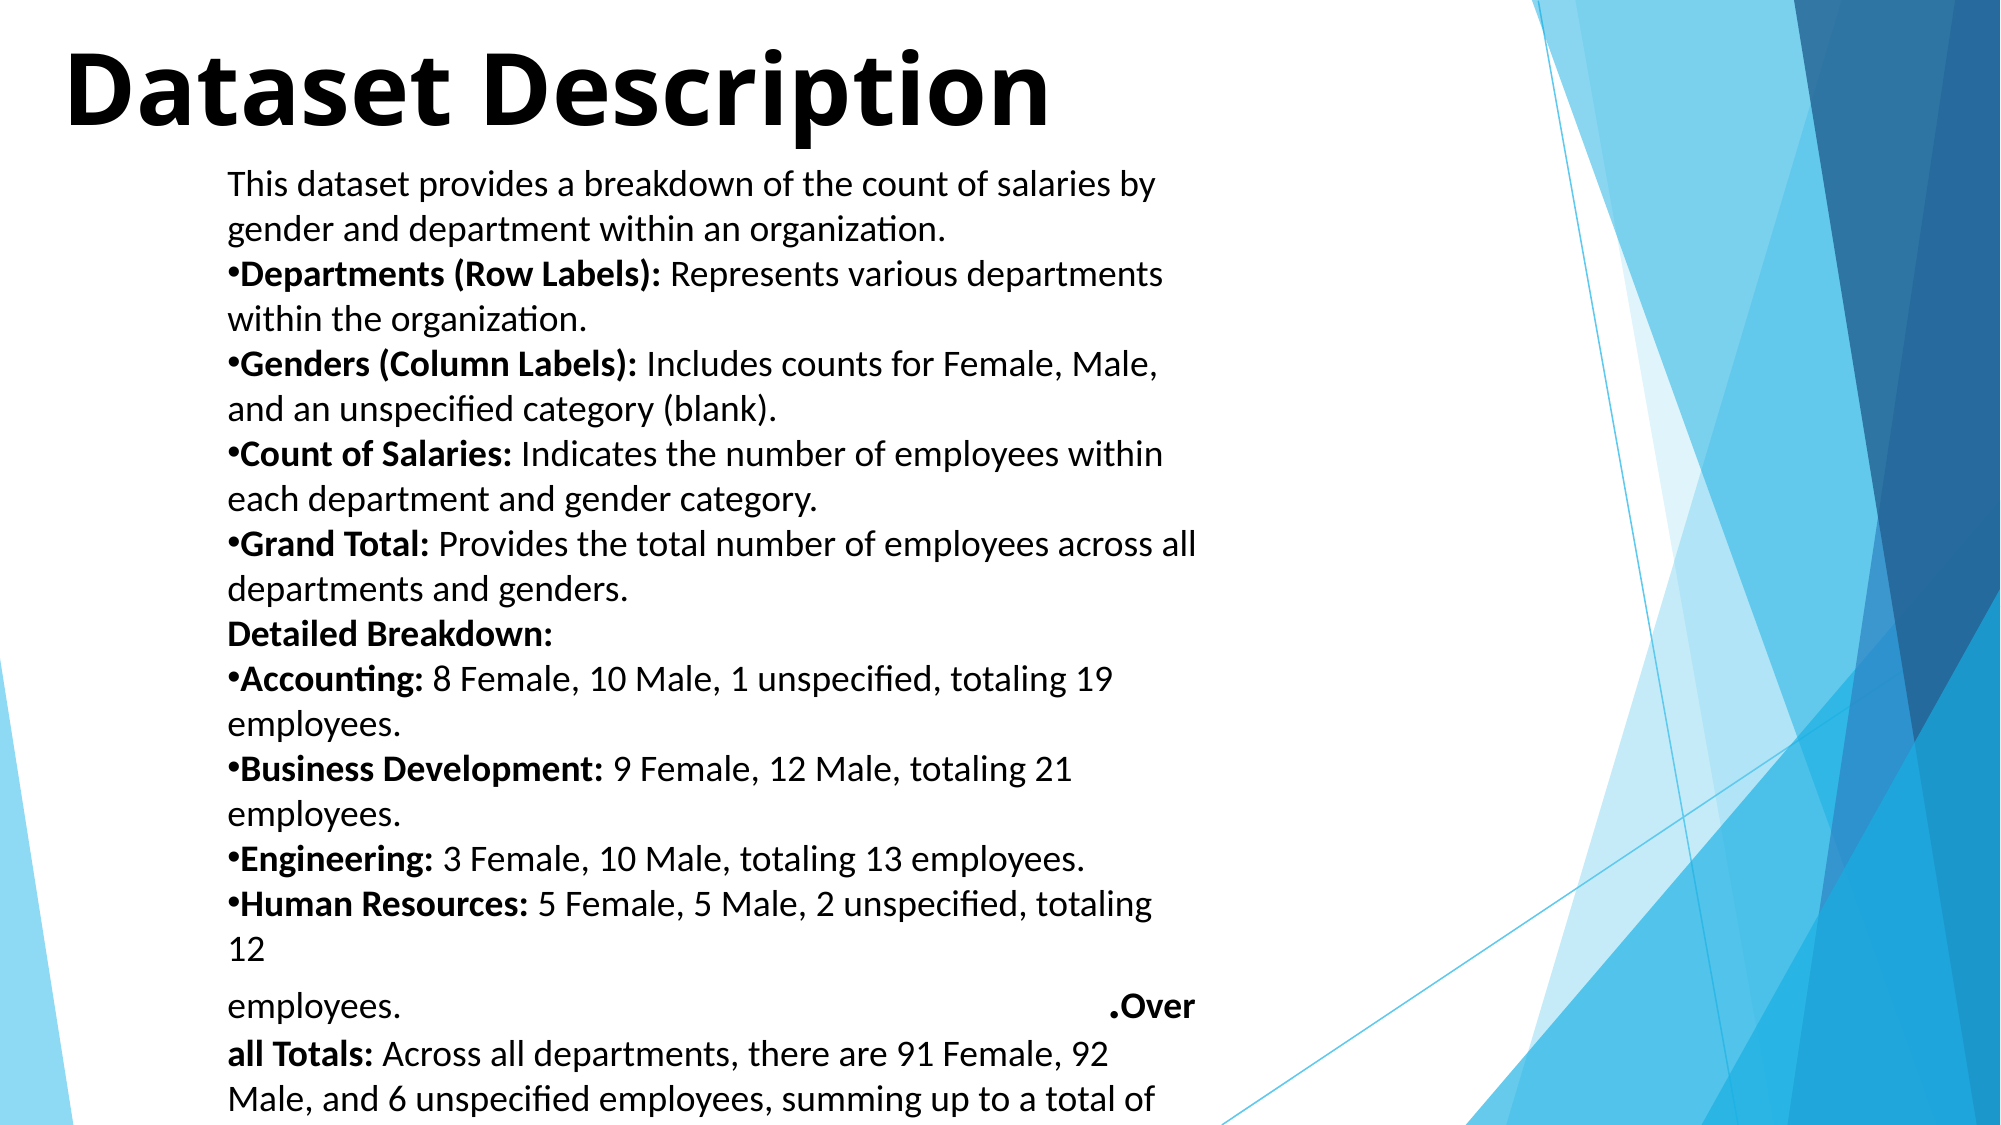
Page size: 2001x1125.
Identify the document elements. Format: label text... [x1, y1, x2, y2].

text_box This dataset provides a breakdown of the count of salaries by gender and department within an organization. Departments (Row Labels): Represents various departments within the organization. Genders (Column Labels): Includes counts for Female, Male, and an unspecified category (blank). Count of Salaries: Indicates the number of employees within each department and gender category. Grand Total: Provides the total number of employees across all departments and genders. Detailed Breakdown: Accounting: 8 Female, 10 Male, 1 unspecified, totaling 19 employees. Business Development: 9 Female, 12 Male, totaling 21 employees. Engineering: 3 Female, 10 Male, totaling 13 employees. Human Resources: 5 Female, 5 Male, 2 unspecified, totaling 12 employees. .Overall Totals: Across all departments, there are 91 Female, 92 Male, and 6 unspecified employees, summing up to a total of 189 employees. [212, 151, 1213, 1125]
title Dataset Description [62, 24, 1815, 150]
